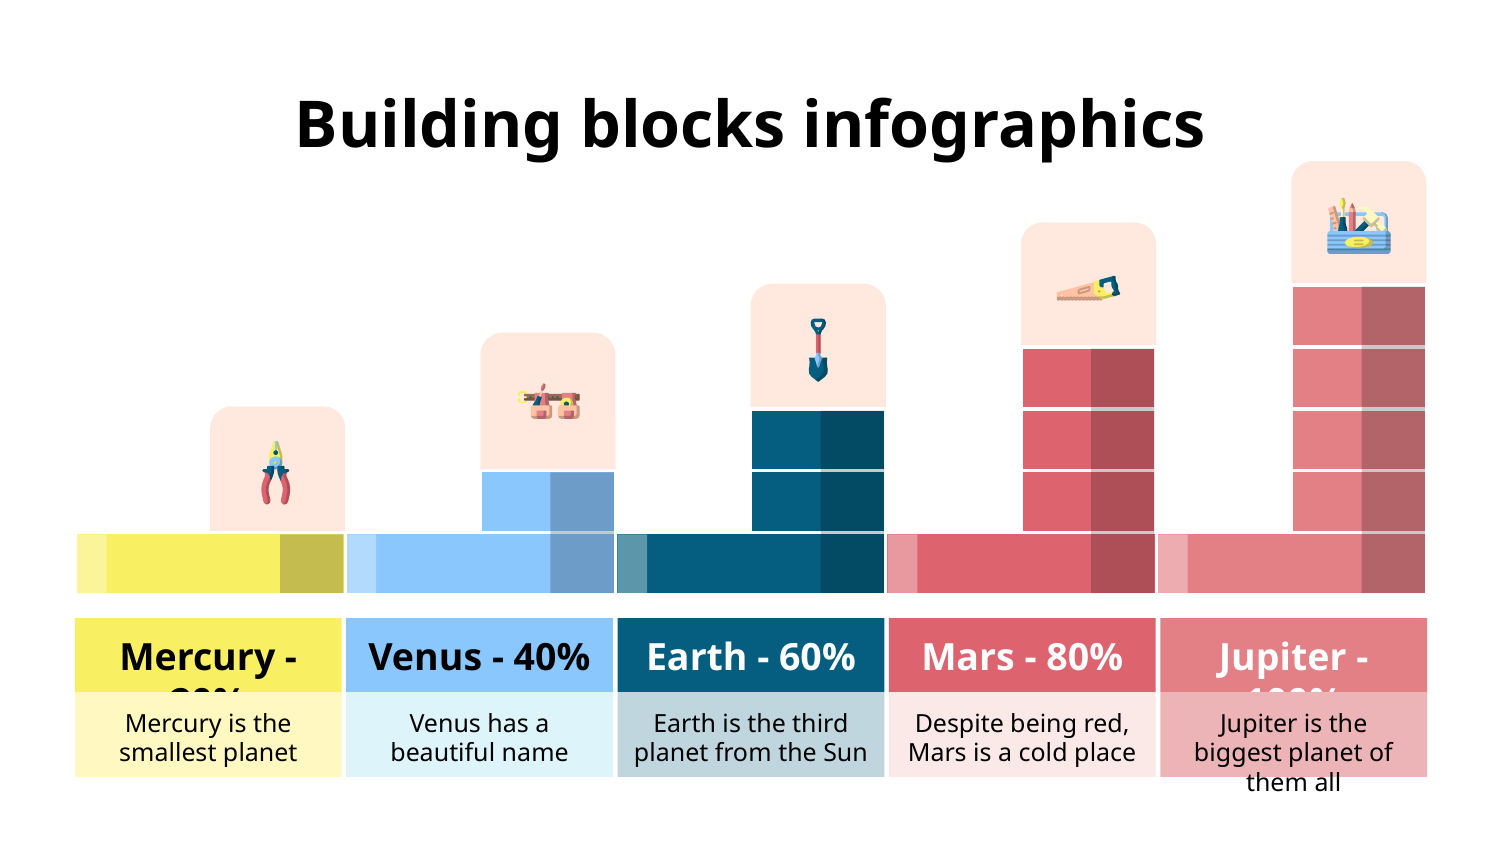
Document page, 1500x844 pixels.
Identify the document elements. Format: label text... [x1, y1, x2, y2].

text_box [345, 617, 614, 778]
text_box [74, 284, 1427, 595]
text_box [1159, 617, 1428, 778]
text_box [1056, 275, 1121, 283]
title Building blocks infographics [75, 67, 1427, 178]
text_box [1021, 222, 1157, 283]
text_box [1291, 178, 1427, 283]
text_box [888, 617, 1156, 778]
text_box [1327, 197, 1391, 255]
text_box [617, 617, 885, 778]
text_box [74, 617, 342, 778]
